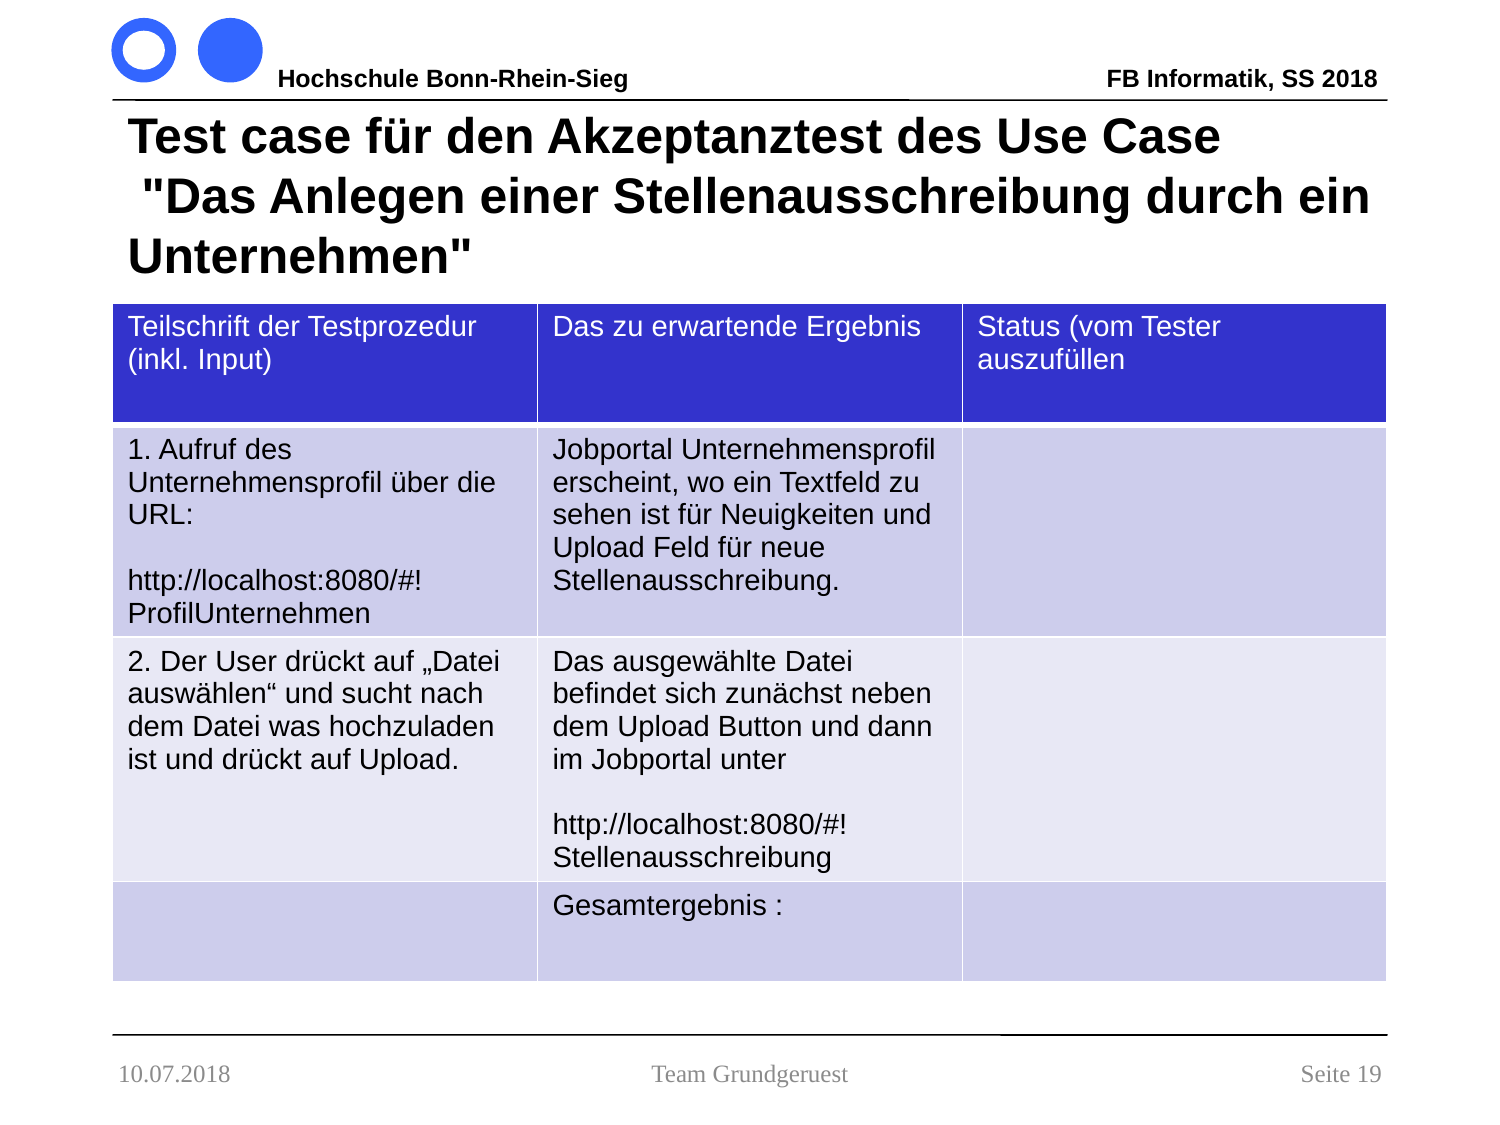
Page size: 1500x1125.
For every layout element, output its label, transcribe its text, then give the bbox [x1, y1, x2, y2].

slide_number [103, 1042, 441, 1103]
table_cell [113, 882, 537, 981]
table_cell 1. Aufruf des Unternehmensprofil über die URL: http://localhost:8080/#!ProfilUnternehmen [113, 428, 537, 636]
table_cell [963, 638, 1386, 881]
table_cell [963, 882, 1386, 981]
footer Team Grundgeruest [496, 1042, 1004, 1103]
table_header Das zu erwartende Ergebnis [538, 304, 962, 422]
table_cell Das ausgewählte Datei befindet sich zunächst neben dem Upload Button und dann im Jobportal unter http://localhost:8080/#!Stellenausschreibung [538, 638, 962, 881]
table_cell [963, 428, 1386, 636]
table_cell 2. Der User drückt auf „Datei auswählen“ und sucht nach dem Datei was hochzuladen ist und drückt auf Upload. [113, 638, 537, 881]
table_header Teilschrift der Testprozedur (inkl. Input) [113, 304, 537, 422]
title Test case für den Akzeptanztest des Use Case "Das Anlegen einer Stellenausschreibung durch ein Unternehmen" [112, 99, 1388, 288]
table_cell Jobportal Unternehmensprofil erscheint, wo ein Textfeld zu sehen ist für Neuigkeiten und Upload Feld für neue Stellenausschreibung. [538, 428, 962, 636]
table_cell Gesamtergebnis : [538, 882, 962, 981]
slide_number Seite 19 [1059, 1042, 1397, 1103]
table_header Status (vom Tester auszufüllen [963, 304, 1386, 422]
